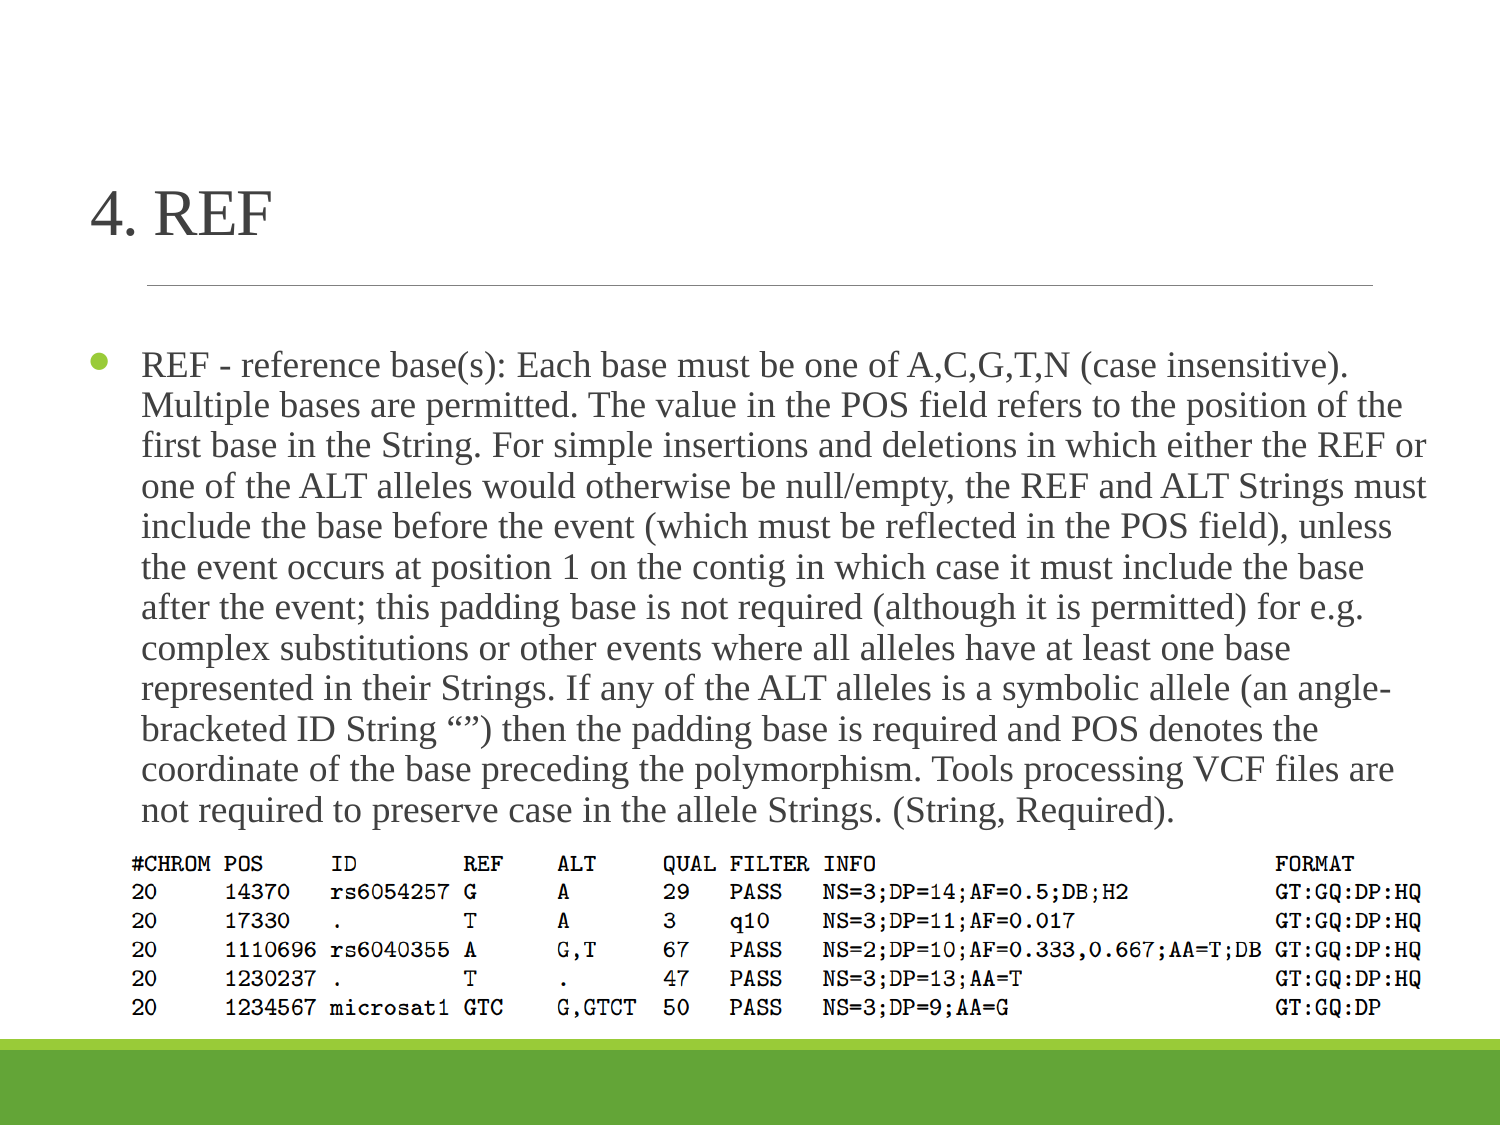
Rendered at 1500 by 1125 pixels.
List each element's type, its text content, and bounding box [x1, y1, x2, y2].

title 4. REF [75, 166, 1473, 261]
picture [117, 849, 1430, 1027]
list REF - reference base(s): Each base must be one of A,C,G,T,N (case insensitive). Multiple bases are permitted. The value in the POS field refers to the position of the first base in the String. For simple insertions and deletions in which either the REF or one of the ALT alleles would otherwise be null/empty, the REF and ALT Strings must include the base before the event (which must be reflected in the POS field), unless the event occurs at position 1 on the contig in which case it must include the base after the event; this padding base is not required (although it is permitted) for e.g. complex substitutions or other events where all alleles have at least one base represented in their Strings. If any of the ALT alleles is a symbolic allele (an angle-bracketed ID String “”) then the padding base is required and POS denotes the coordinate of the base preceding the polymorphism. Tools processing VCF files are not required to preserve case in the allele Strings. (String, Required). [51, 329, 1449, 891]
